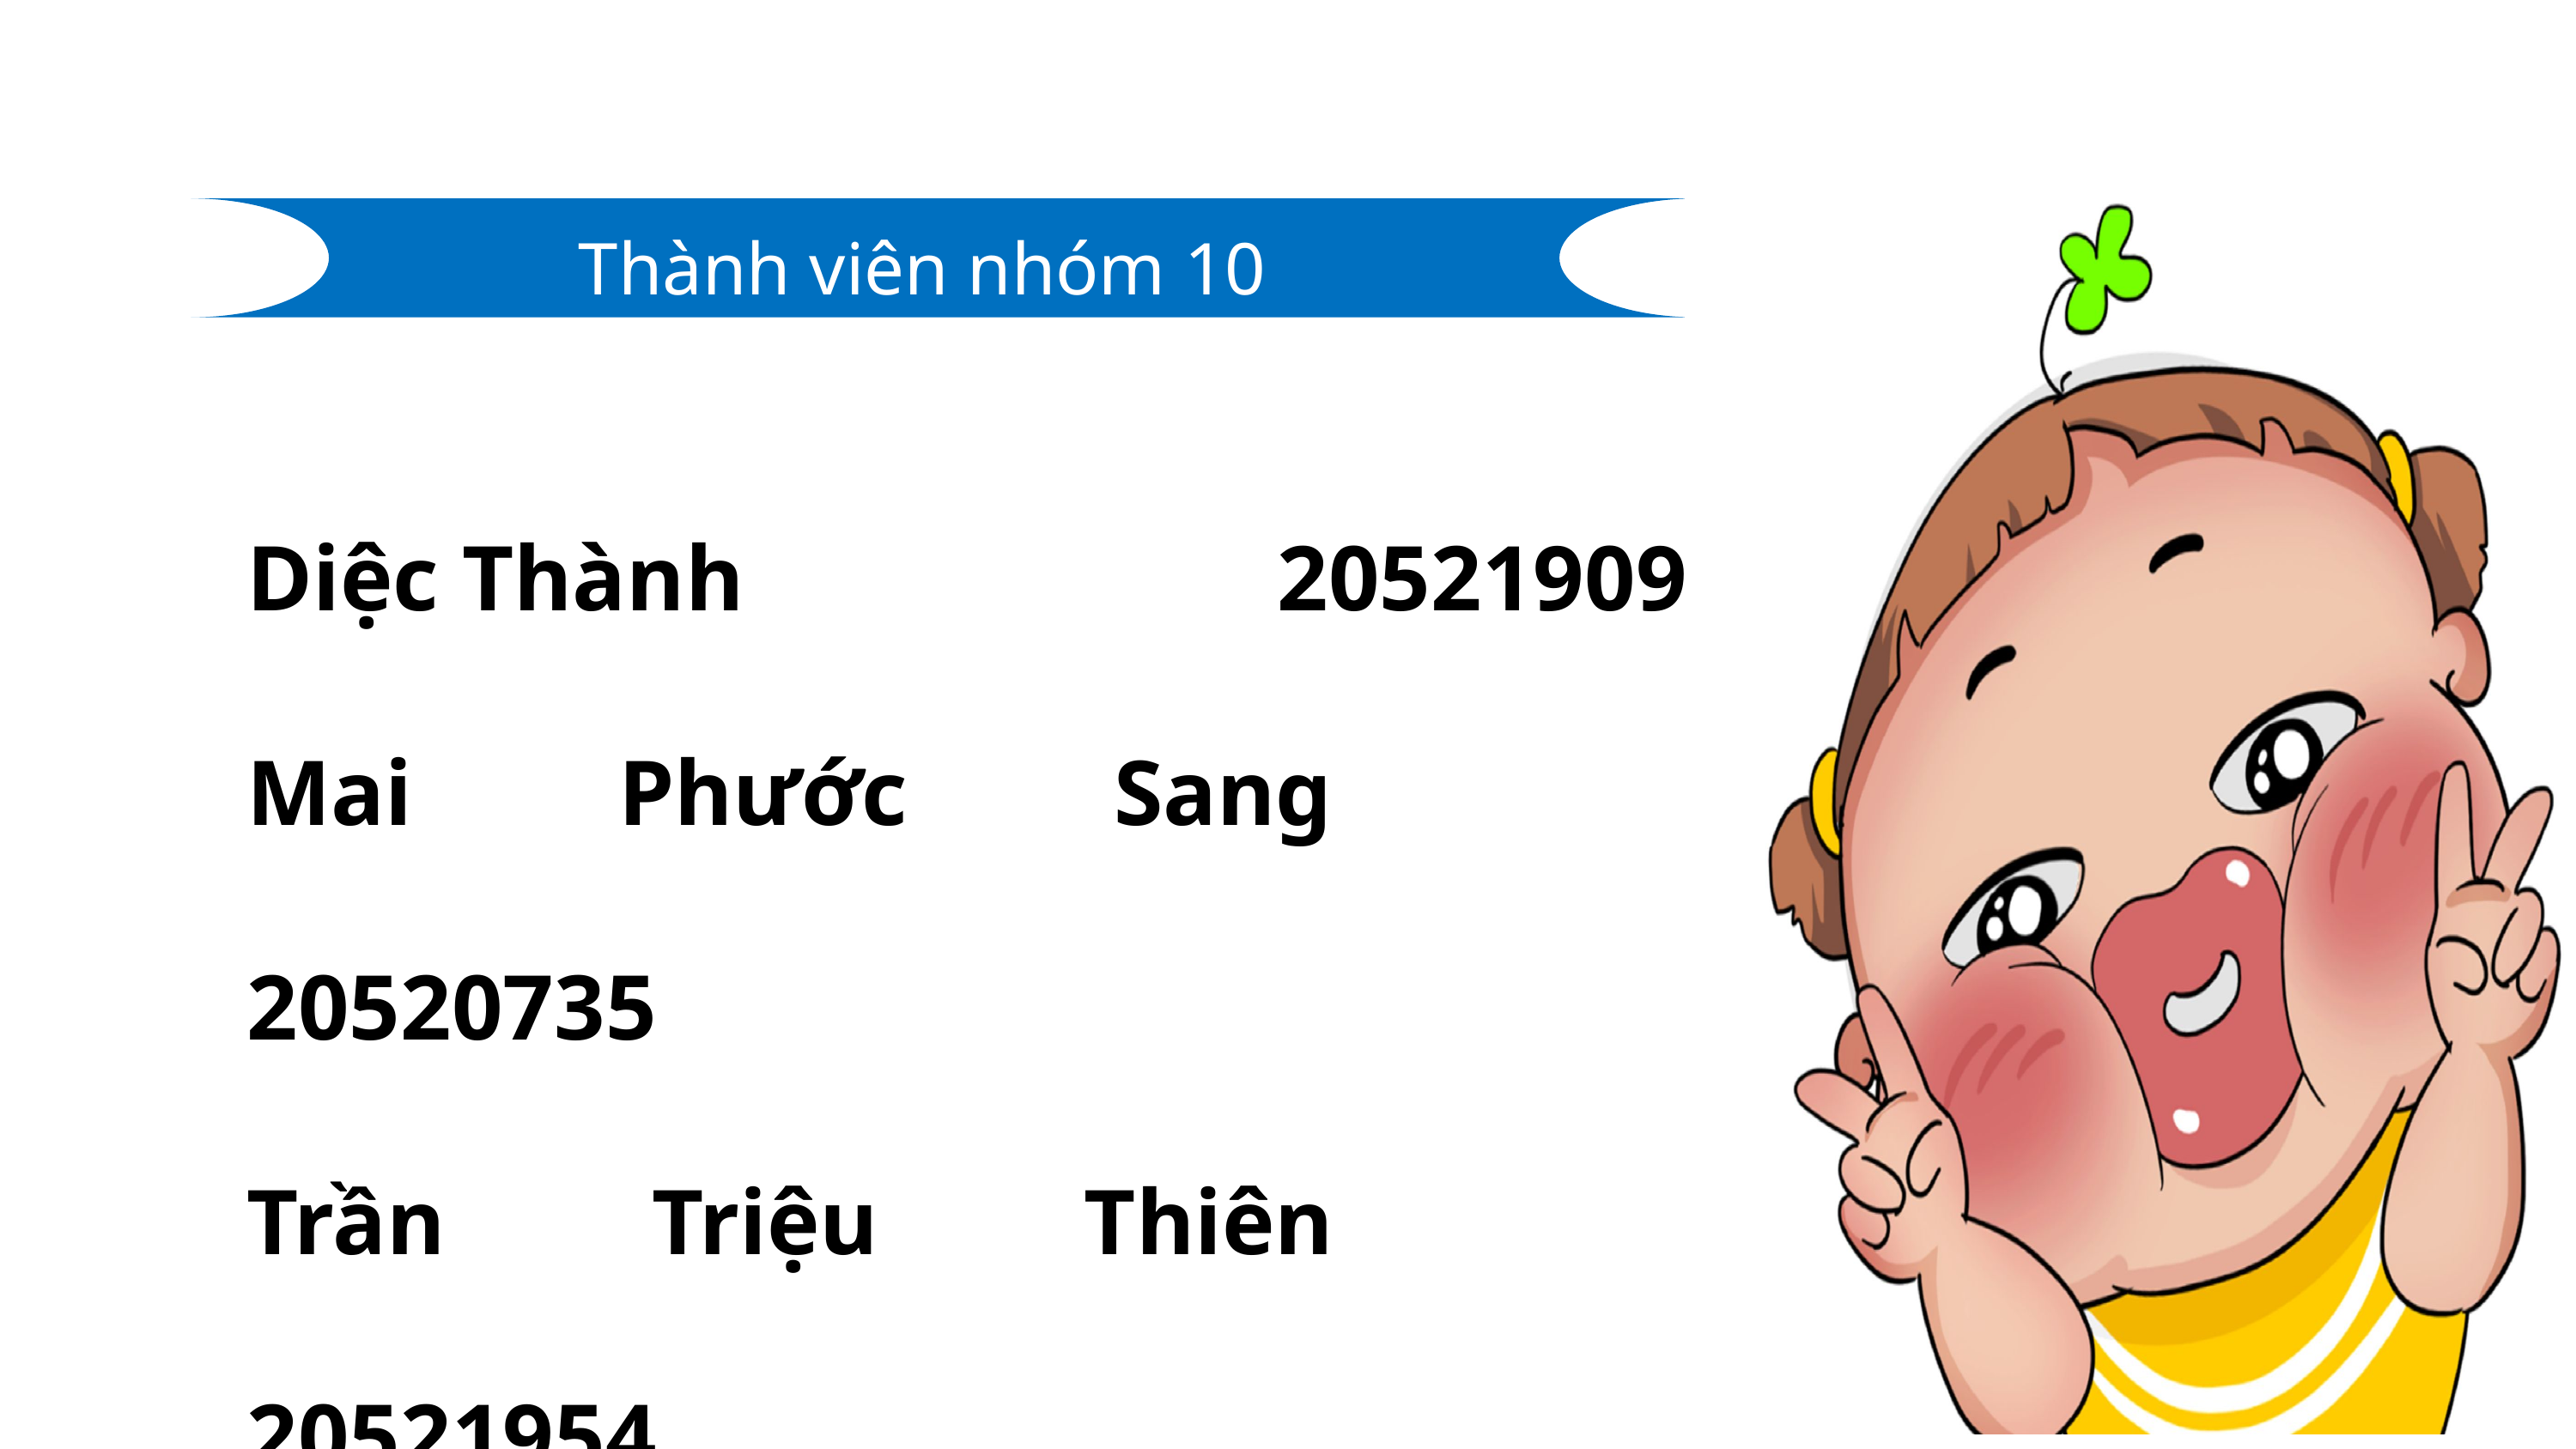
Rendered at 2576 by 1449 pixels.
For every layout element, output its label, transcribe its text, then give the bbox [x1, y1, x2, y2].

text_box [53, 197, 1680, 318]
text_box Diệc Thành 20521909 Mai Phước Sang 20520735 Trần Triệu Thiên 20521954 [246, 414, 1772, 1449]
picture [1685, 14, 2576, 1435]
